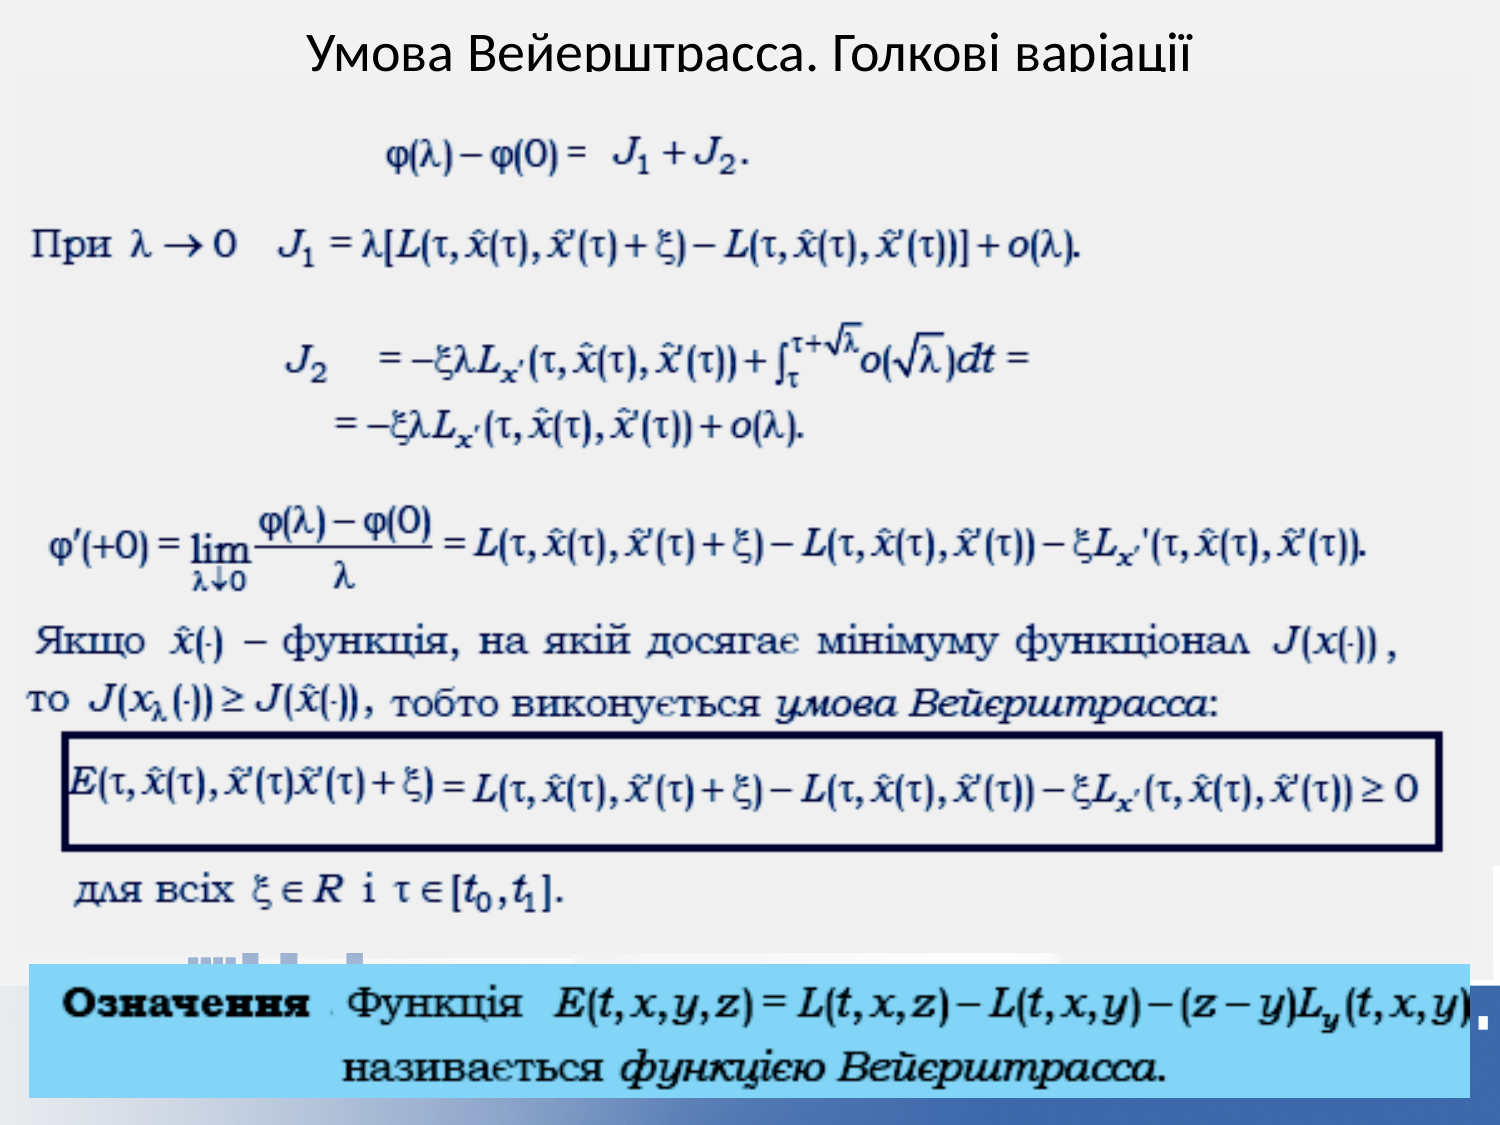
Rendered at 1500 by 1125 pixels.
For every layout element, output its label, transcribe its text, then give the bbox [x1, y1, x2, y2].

picture [0, 1, 1500, 1125]
title Умова Вейерштрасса. Голкові варіації [75, 7, 1425, 71]
